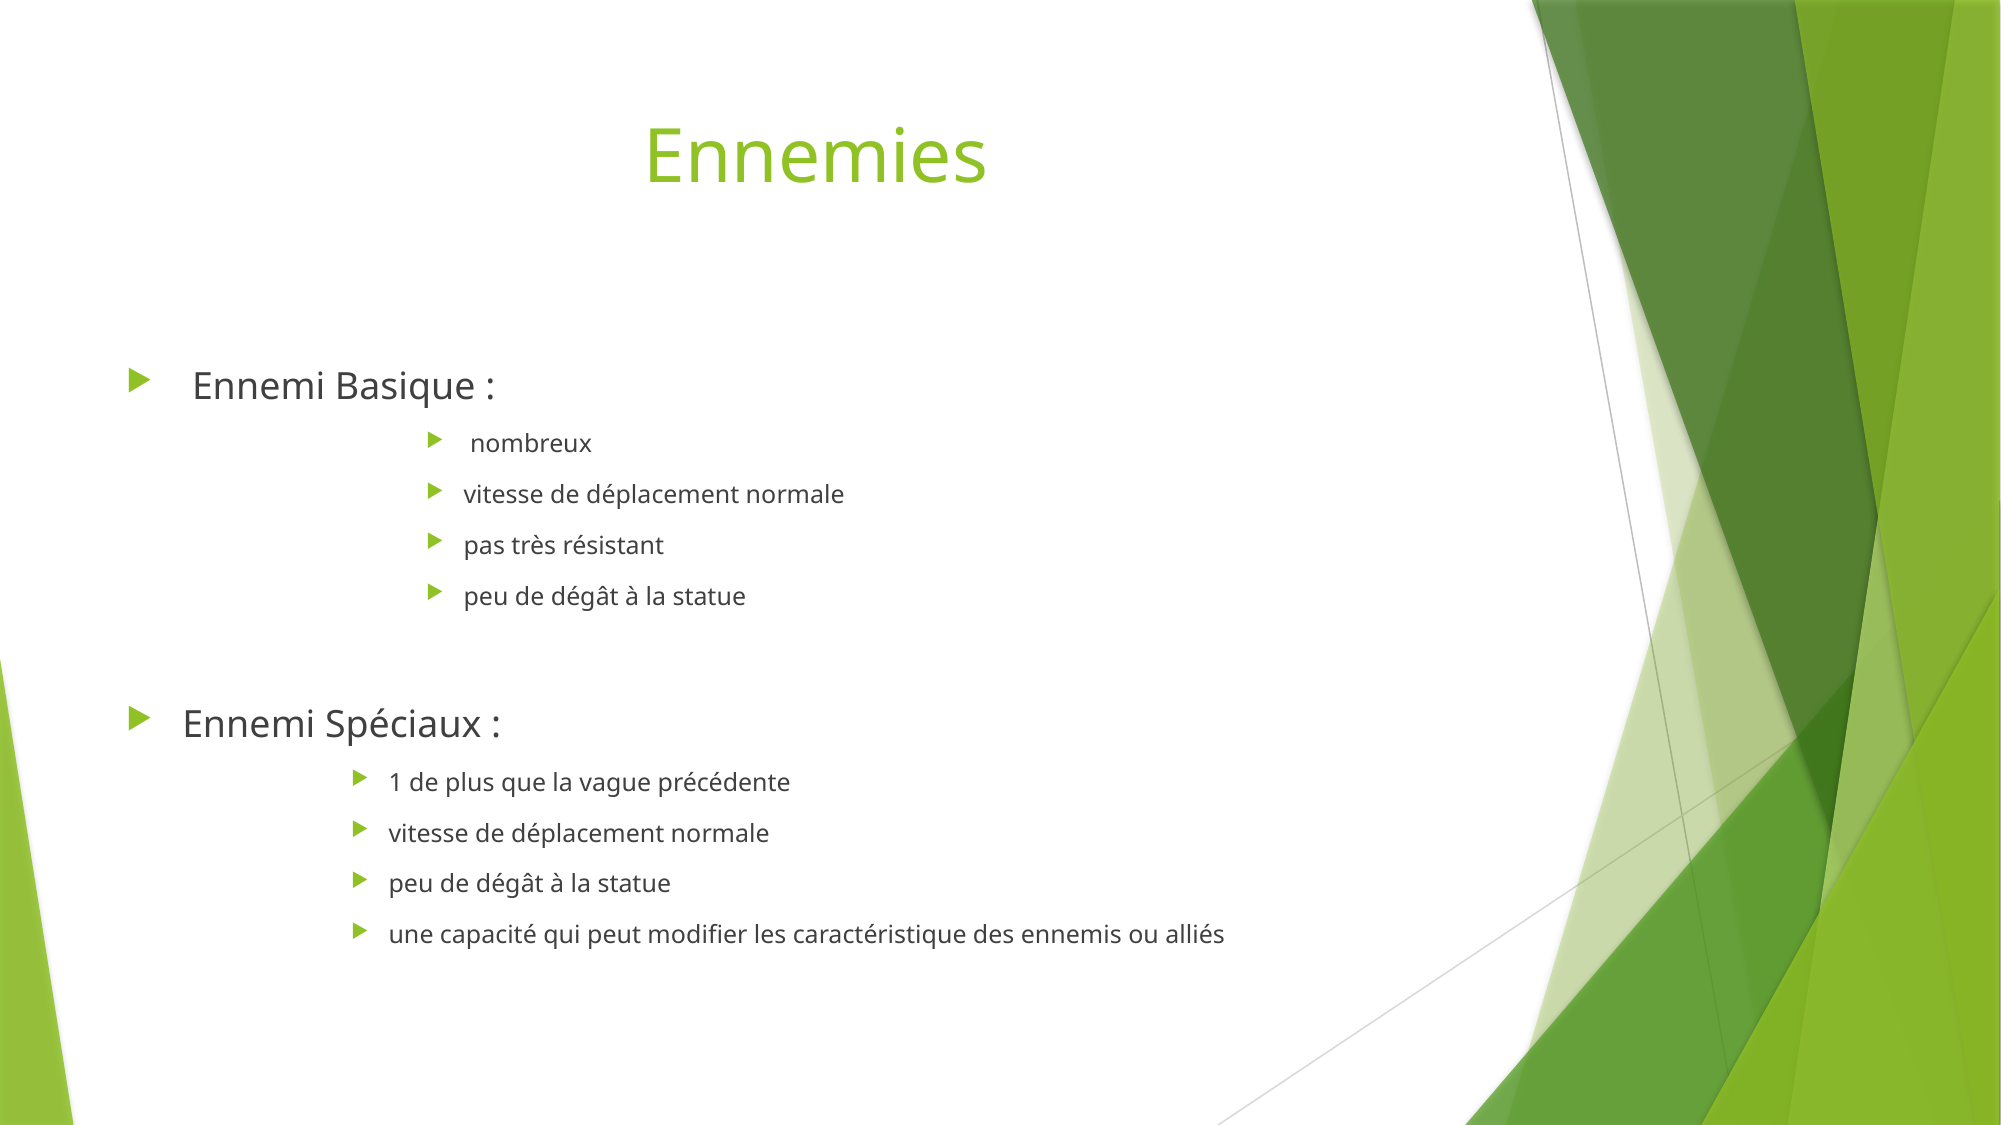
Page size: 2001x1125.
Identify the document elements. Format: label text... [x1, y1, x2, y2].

title Ennemies [111, 99, 1522, 317]
list Ennemi Basique : nombreux vitesse de déplacement normale pas très résistant peu de dégât à la statue Ennemi Spéciaux : 1 de plus que la vague précédente vitesse de déplacement normale peu de dégât à la statue une capacité qui peut modifier les caractéristique des ennemis ou alliés [111, 354, 1522, 992]
